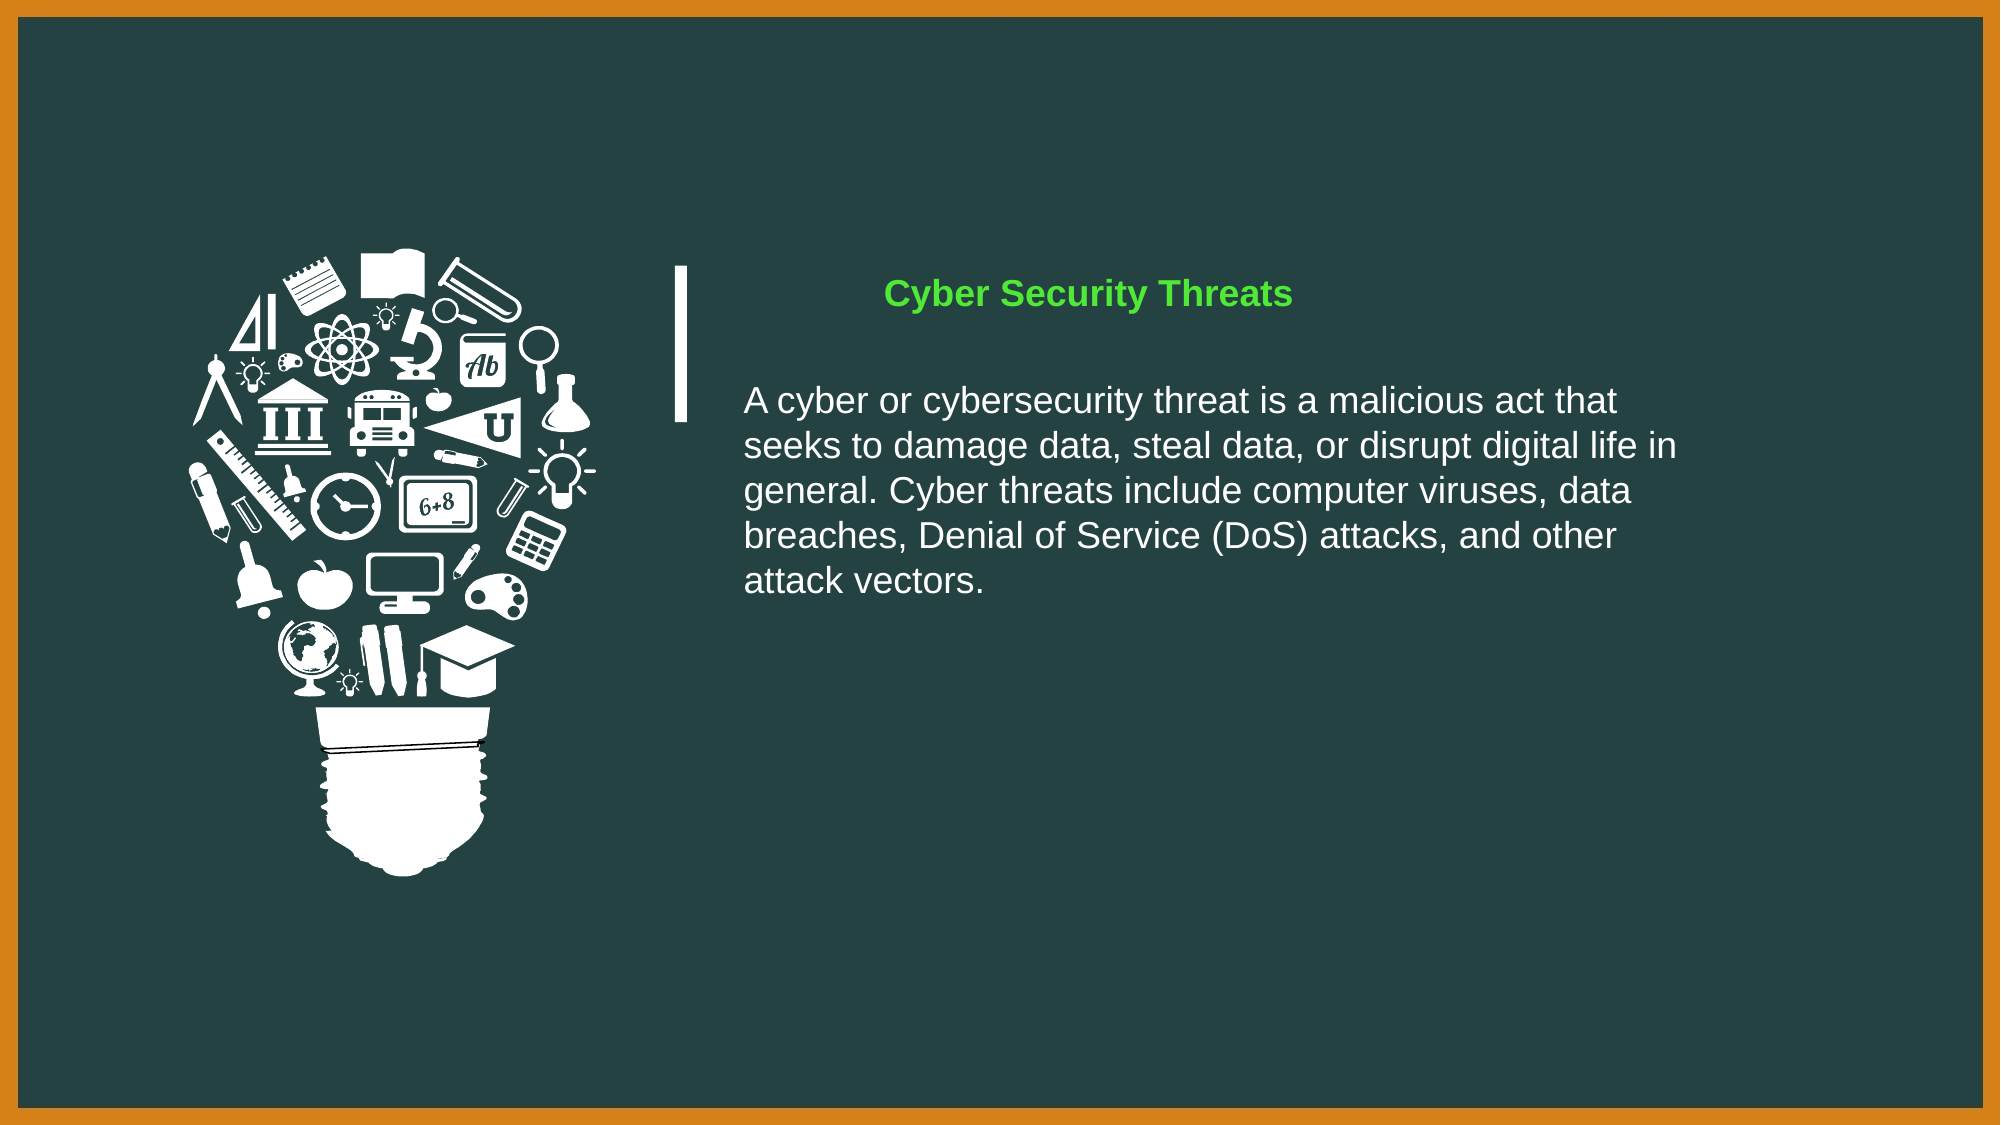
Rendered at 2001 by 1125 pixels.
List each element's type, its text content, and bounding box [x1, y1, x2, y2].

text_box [188, 248, 1647, 877]
picture [0, 0, 2000, 1125]
text_box A cyber or cybersecurity threat is a malicious act that seeks to damage data, steal data, or disrupt digital life in general. Cyber threats include computer viruses, data breaches, Denial of Service (DoS) attacks, and other attack vectors. [1651, 368, 1729, 611]
